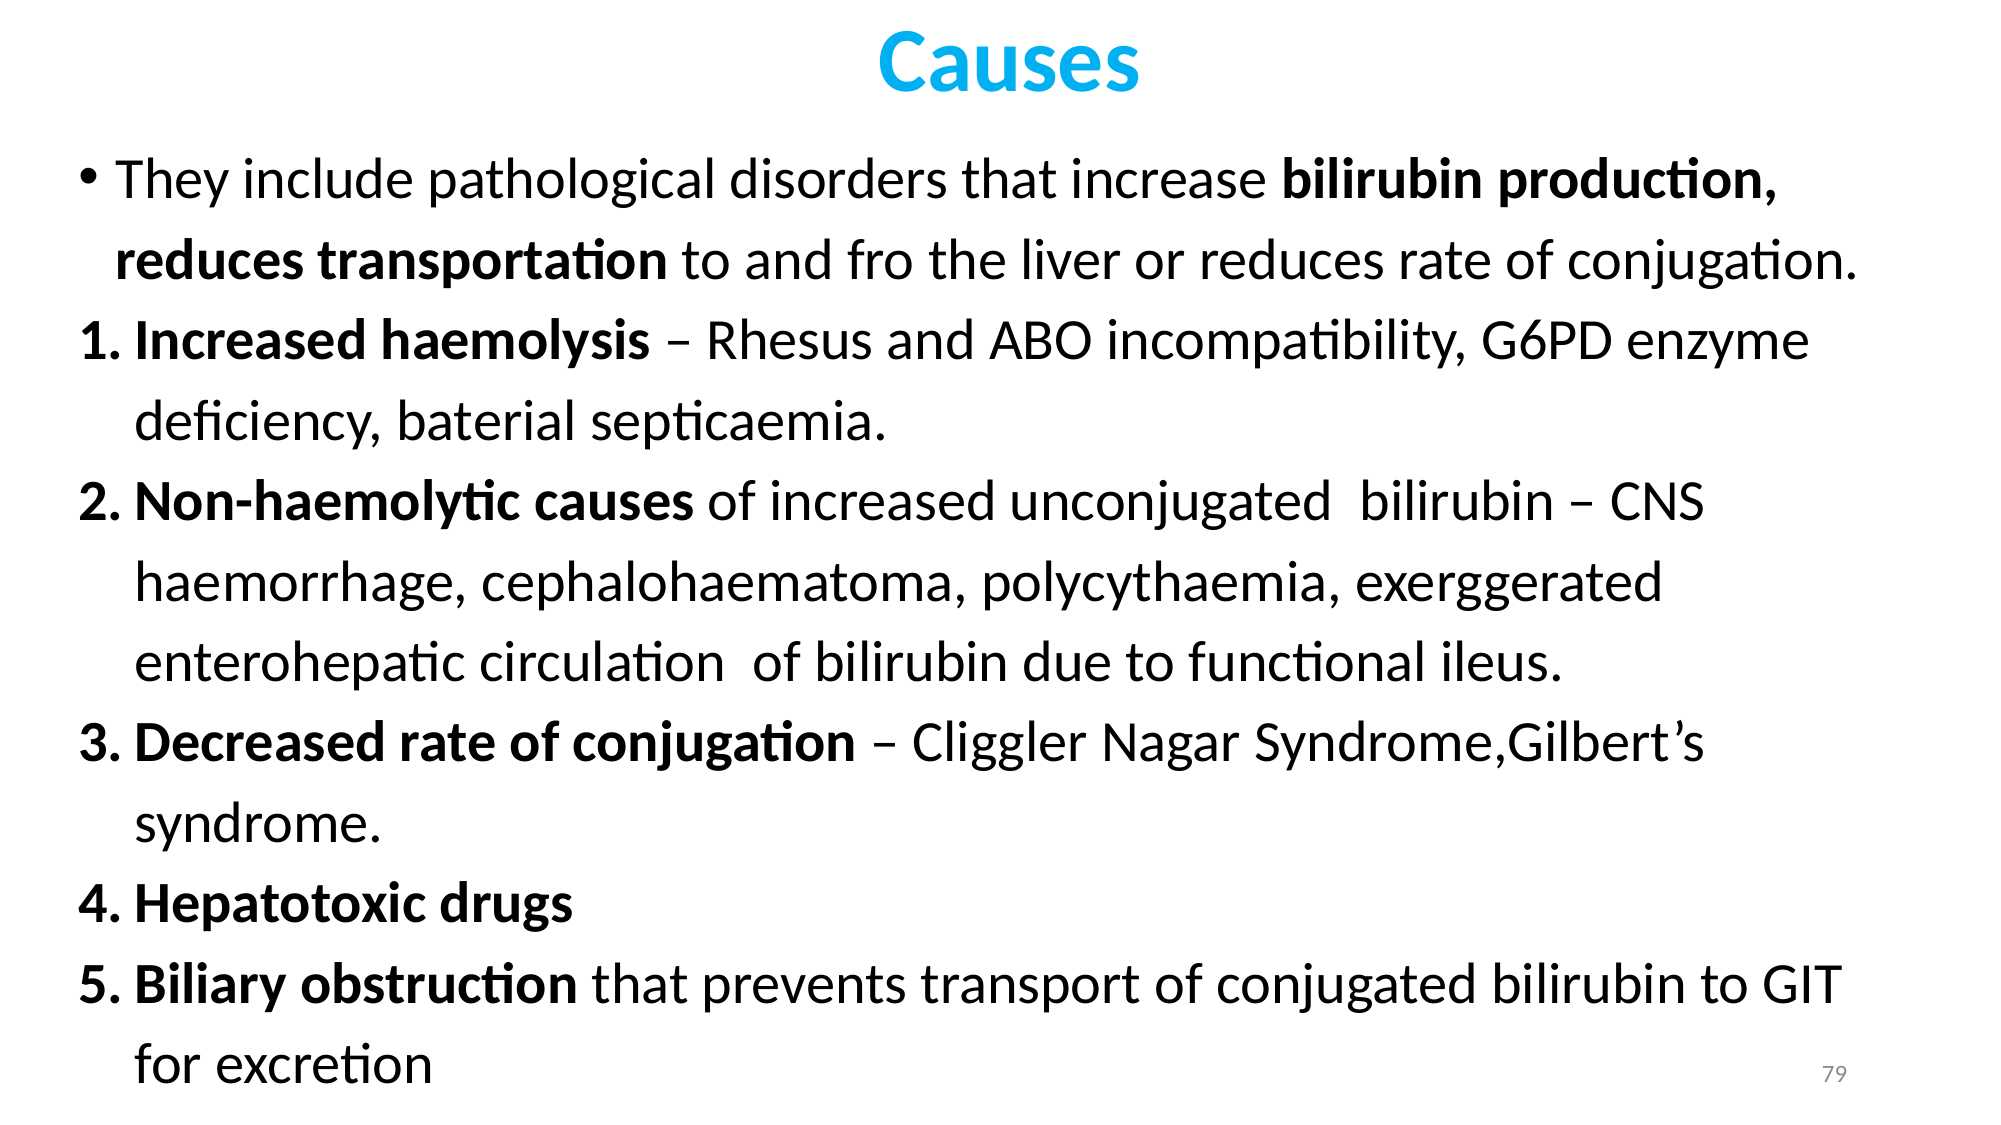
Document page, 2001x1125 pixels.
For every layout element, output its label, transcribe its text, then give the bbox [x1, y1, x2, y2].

slide_number 79 [1412, 1042, 1863, 1103]
list They include pathological disorders that increase bilirubin production, reduces transportation to and fro the liver or reduces rate of conjugation. Increased haemolysis – Rhesus and ABO incompatibility, G6PD enzyme deficiency, baterial septicaemia. Non-haemolytic causes of increased unconjugated bilirubin – CNS haemorrhage, cephalohaematoma, polycythaemia, exerggerated enterohepatic circulation of bilirubin due to functional ileus. Decreased rate of conjugation – Cliggler Nagar Syndrome,Gilbert’s syndrome. Hepatotoxic drugs Biliary obstruction that prevents transport of conjugated bilirubin to GIT for excretion [63, 122, 1938, 1105]
title Causes [137, 0, 1863, 122]
